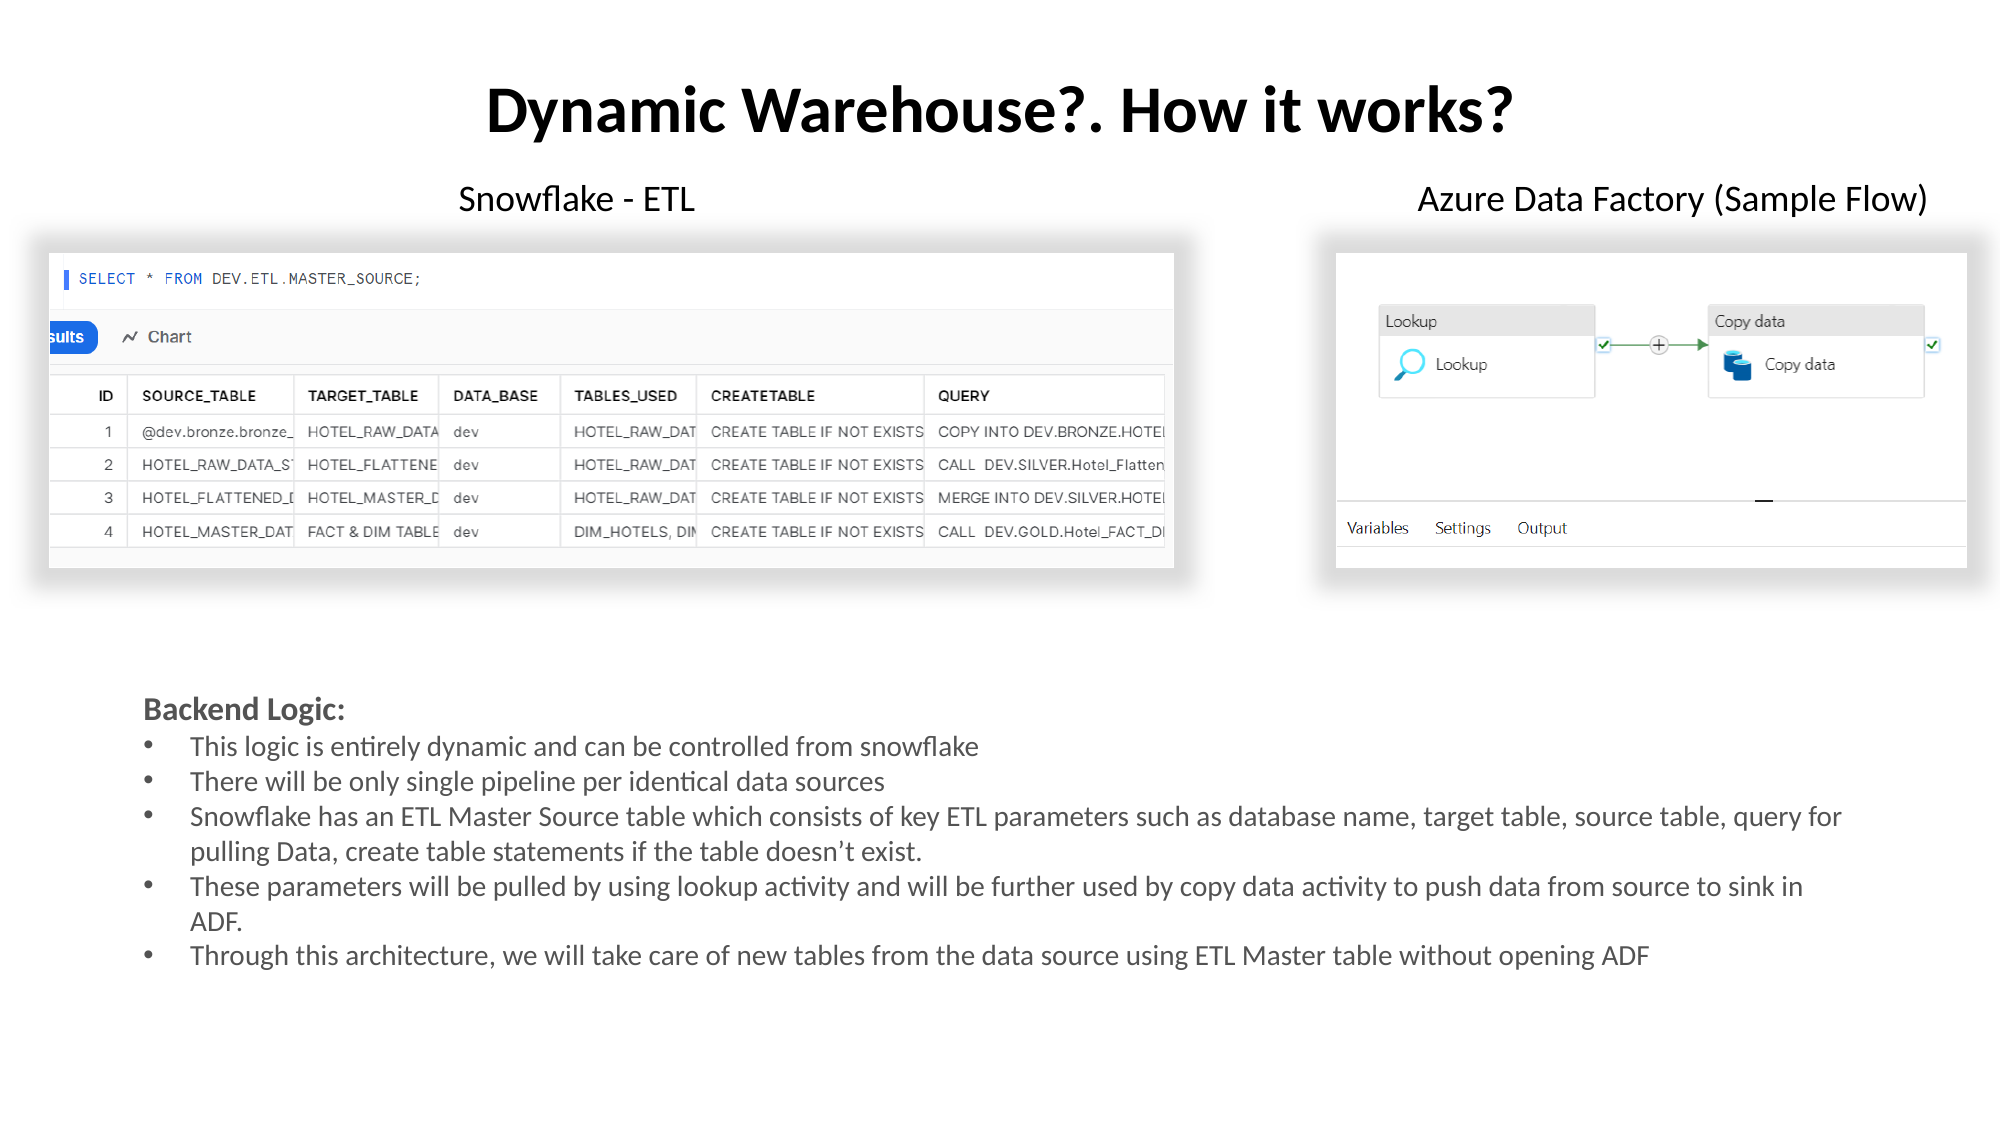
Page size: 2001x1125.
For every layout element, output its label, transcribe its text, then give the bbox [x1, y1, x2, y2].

text_box Backend Logic: This logic is entirely dynamic and can be controlled from snowflake There will be only single pipeline per identical data sources Snowflake has an ETL Master Source table which consists of key ETL parameters such as database name, target table, source table, query for pulling Data, create table statements if the table doesn’t exist. These parameters will be pulled by using lookup activity and will be further used by copy data activity to push data from source to sink in ADF. Through this architecture, we will take care of new tables from the data source using ETL Master table without opening ADF [128, 679, 1875, 980]
text_box Snowflake - ETL [443, 166, 711, 227]
picture [1336, 253, 1967, 568]
picture [48, 253, 1174, 568]
text_box Dynamic Warehouse?. How it works? [471, 58, 1532, 153]
text_box Azure Data Factory (Sample Flow) [1402, 166, 1944, 227]
